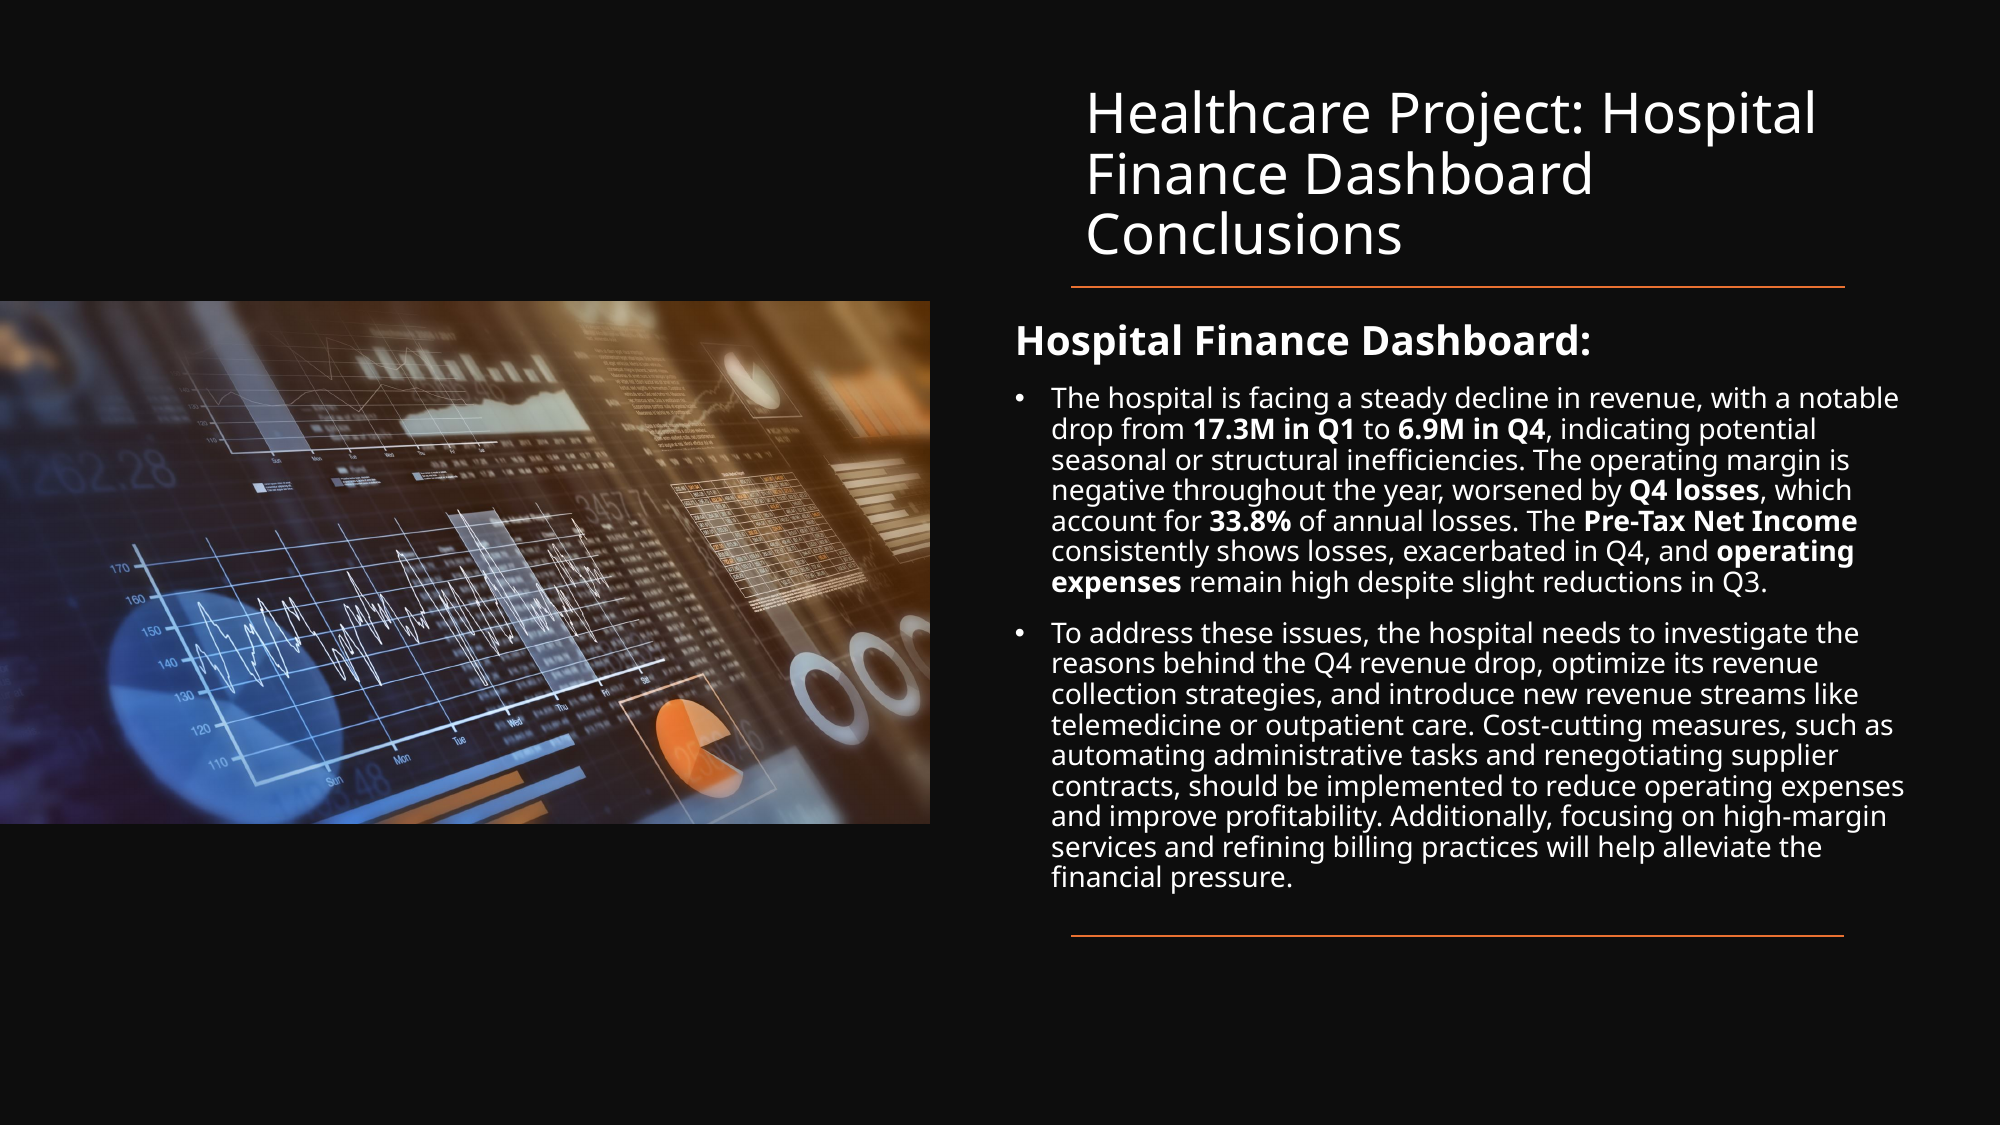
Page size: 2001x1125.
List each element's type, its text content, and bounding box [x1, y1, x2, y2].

text_box [0, 0, 2000, 1125]
list Hospital Finance Dashboard: The hospital is facing a steady decline in revenue, with a notable drop from 17.3M in Q1 to 6.9M in Q4, indicating potential seasonal or structural inefficiencies. The operating margin is negative throughout the year, worsened by Q4 losses, which account for 33.8% of annual losses. The Pre-Tax Net Income consistently shows losses, exacerbated in Q4, and operating expenses remain high despite slight reductions in Q3. To address these issues, the hospital needs to investigate the reasons behind the Q4 revenue drop, optimize its revenue collection strategies, and introduce new revenue streams like telemedicine or outpatient care. Cost-cutting measures, such as automating administrative tasks and renegotiating supplier contracts, should be implemented to reduce operating expenses and improve profitability. Additionally, focusing on high-margin services and refining billing practices will help alleviate the financial pressure. [999, 313, 1930, 912]
title Healthcare Project: Hospital Finance Dashboard Conclusions [1070, 73, 1845, 275]
picture [0, 300, 930, 825]
